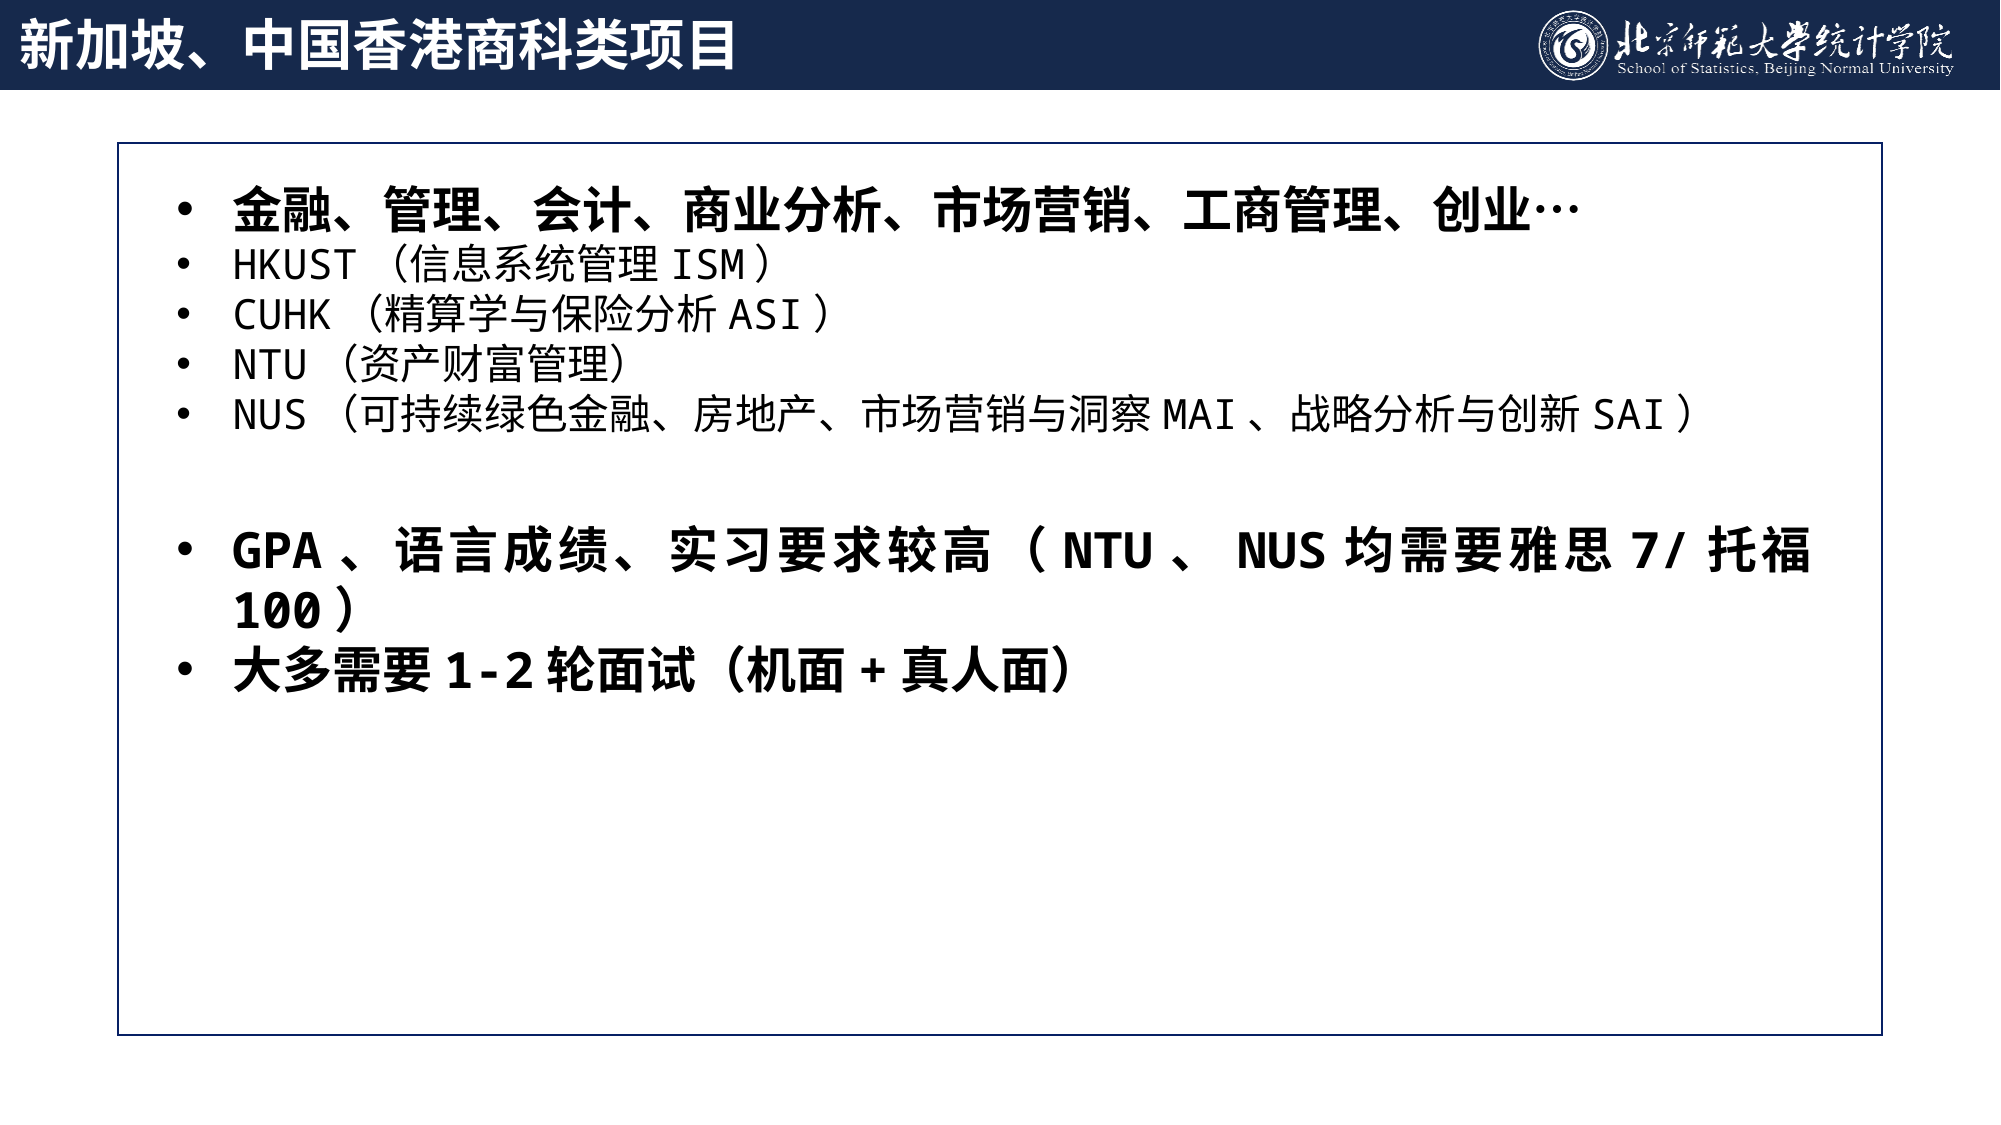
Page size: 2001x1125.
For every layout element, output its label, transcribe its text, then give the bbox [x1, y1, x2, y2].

text_box 金融、管理、会计、商业分析、市场营销、工商管理、创业… HKUST（信息系统管理ISM） CUHK（精算学与保险分析ASI） NTU（资产财富管理） NUS（可持续绿色金融、房地产、市场营销与洞察MAI、战略分析与创新SAI） GPA、语言成绩、实习要求较高（NTU、NUS均需要雅思7/托福100） 大多需要1-2轮面试（机面+真人面） [161, 170, 1839, 706]
text_box 新加坡、中国香港商科类项目 [4, 2, 757, 84]
text_box [0, 0, 2000, 90]
text_box [117, 142, 1883, 1036]
picture [1498, 1, 1996, 107]
